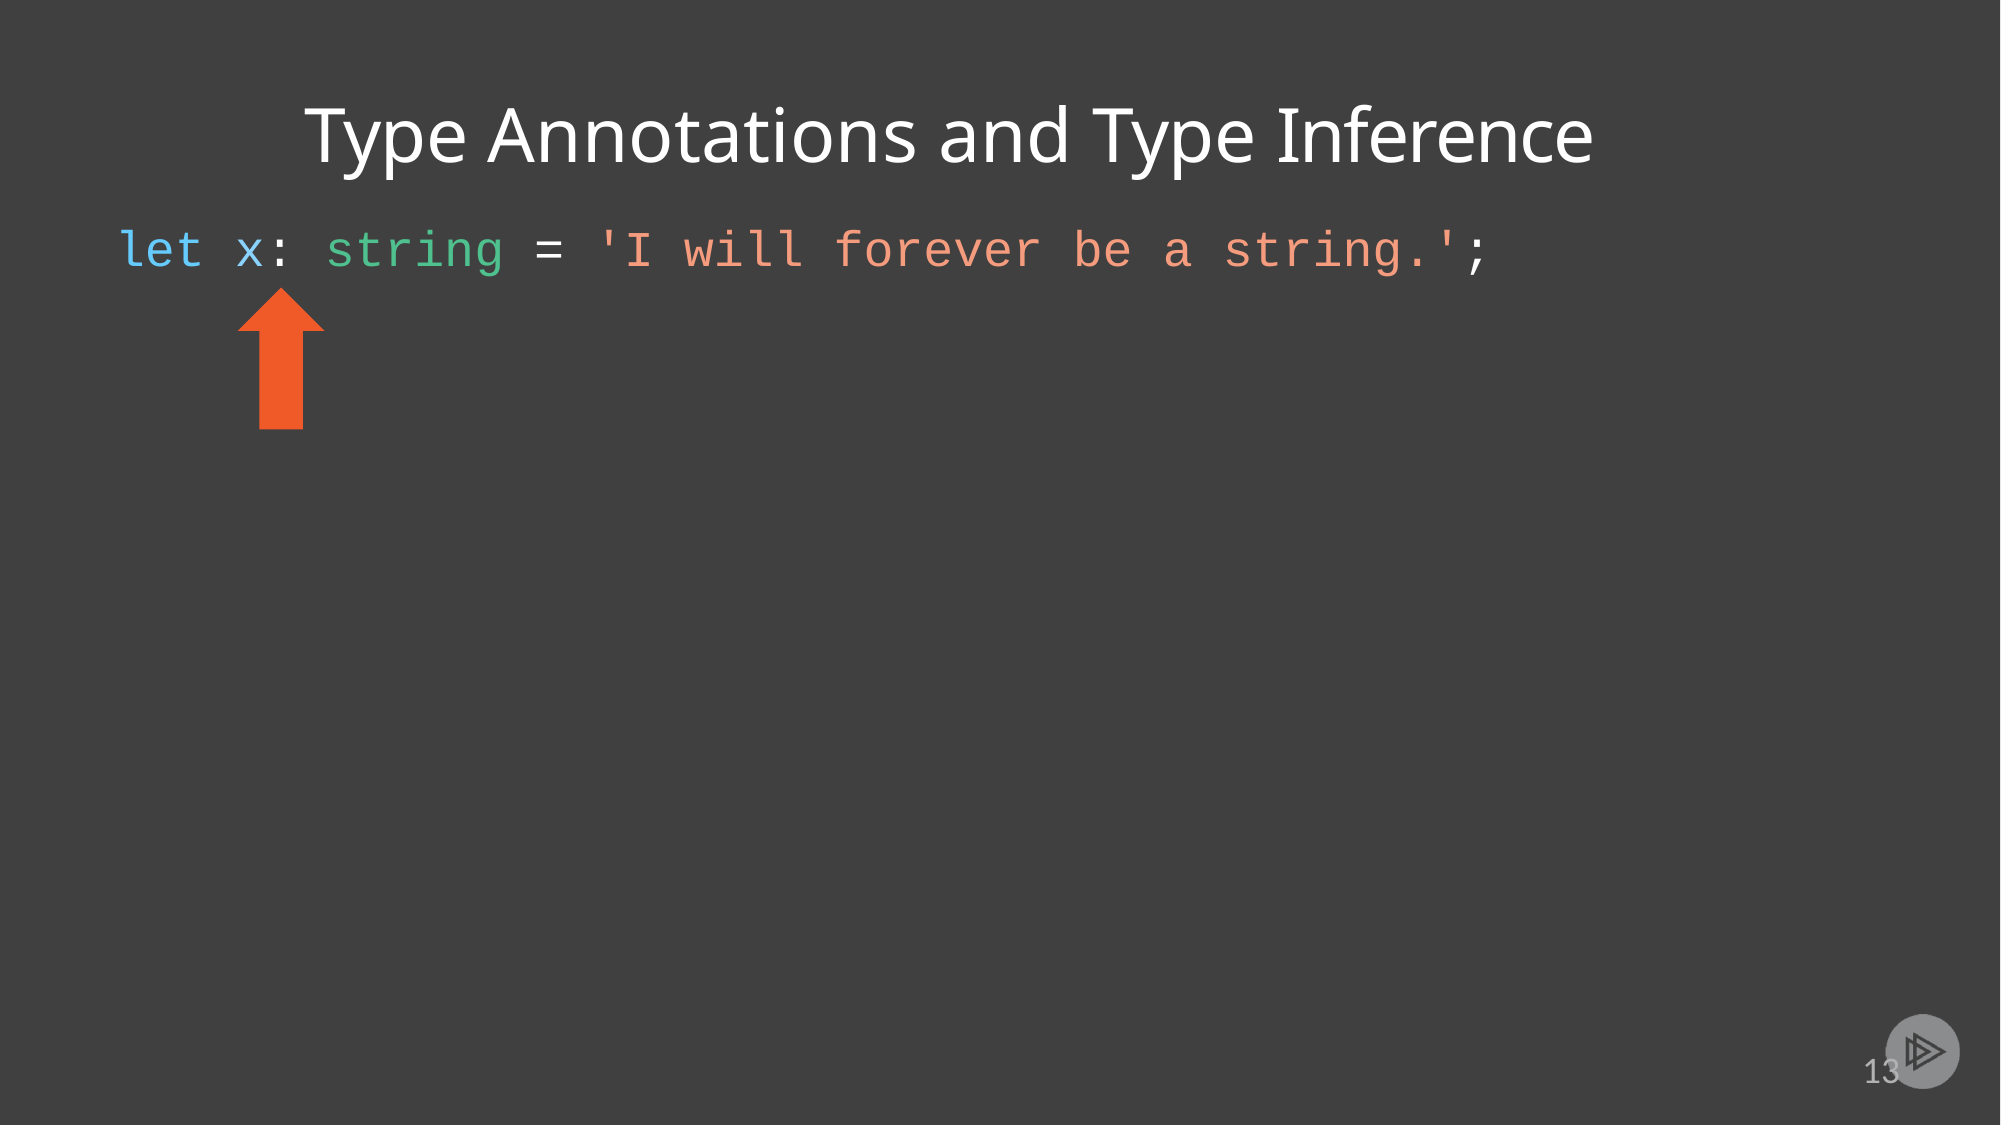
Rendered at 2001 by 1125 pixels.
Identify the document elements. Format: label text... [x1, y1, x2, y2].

picture [1885, 1014, 1960, 1089]
text_box [237, 287, 325, 430]
slide_number 13 [1440, 1046, 1900, 1103]
text_box Type Annotations and Type Inference [302, 84, 1684, 177]
text_box let x: string = 'I will forever be a string.'; [112, 213, 1495, 276]
